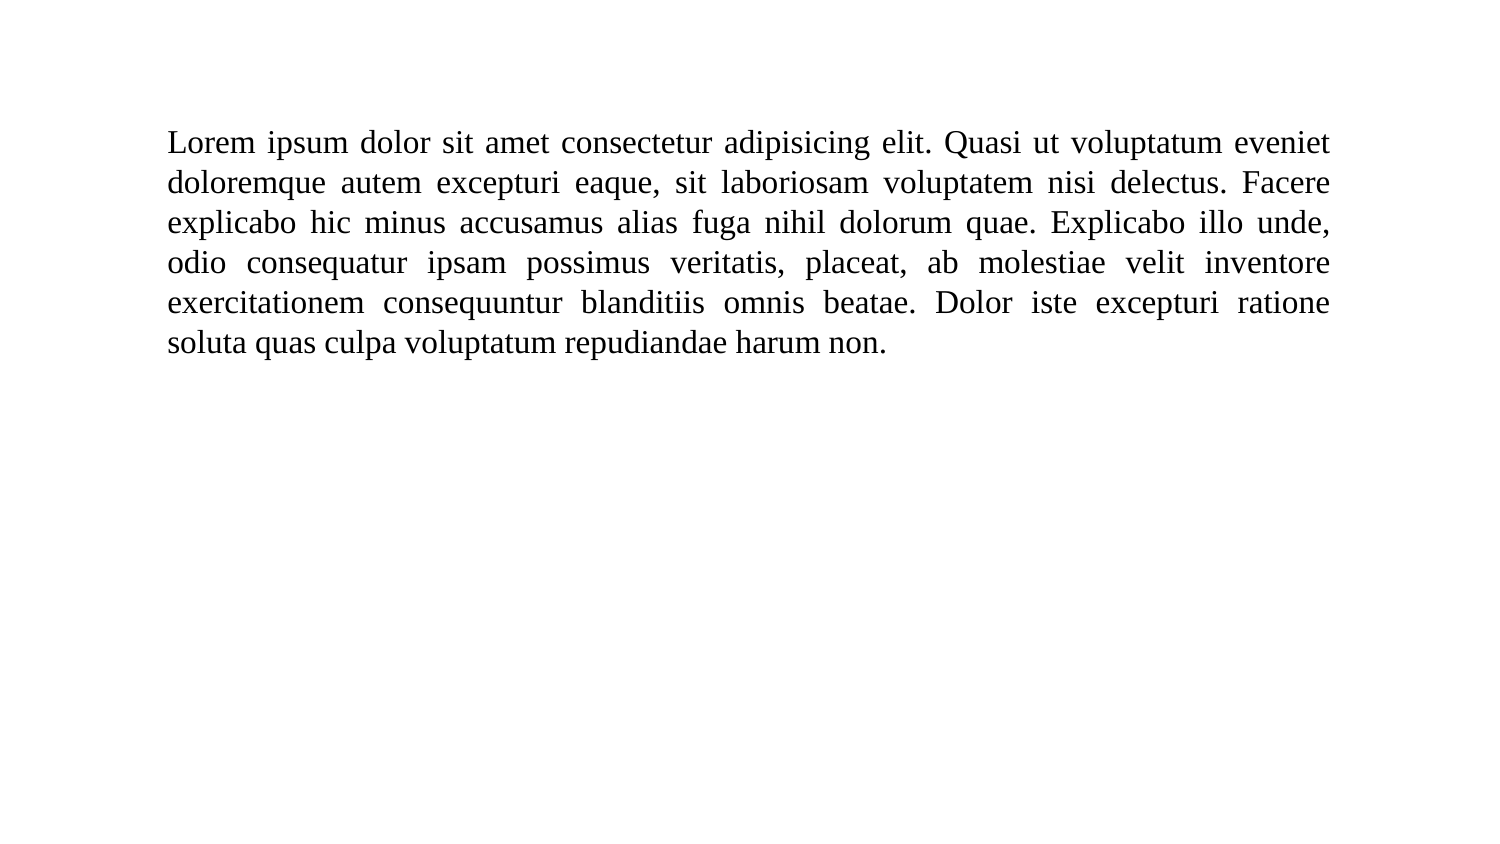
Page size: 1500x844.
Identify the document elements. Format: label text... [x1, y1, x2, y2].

title Lorem ipsum dolor sit amet consectetur adipisicing elit. Quasi ut voluptatum eveniet doloremque autem excepturi eaque, sit laboriosam voluptatem nisi delectus. Facere explicabo hic minus accusamus alias fuga nihil dolorum quae. Explicabo illo unde, odio consequatur ipsam possimus veritatis, placeat, ab molestiae velit inventore exercitationem consequuntur blanditiis omnis beatae. Dolor iste excepturi ratione soluta quas culpa voluptatum repudiandae harum non. [152, 70, 1348, 411]
